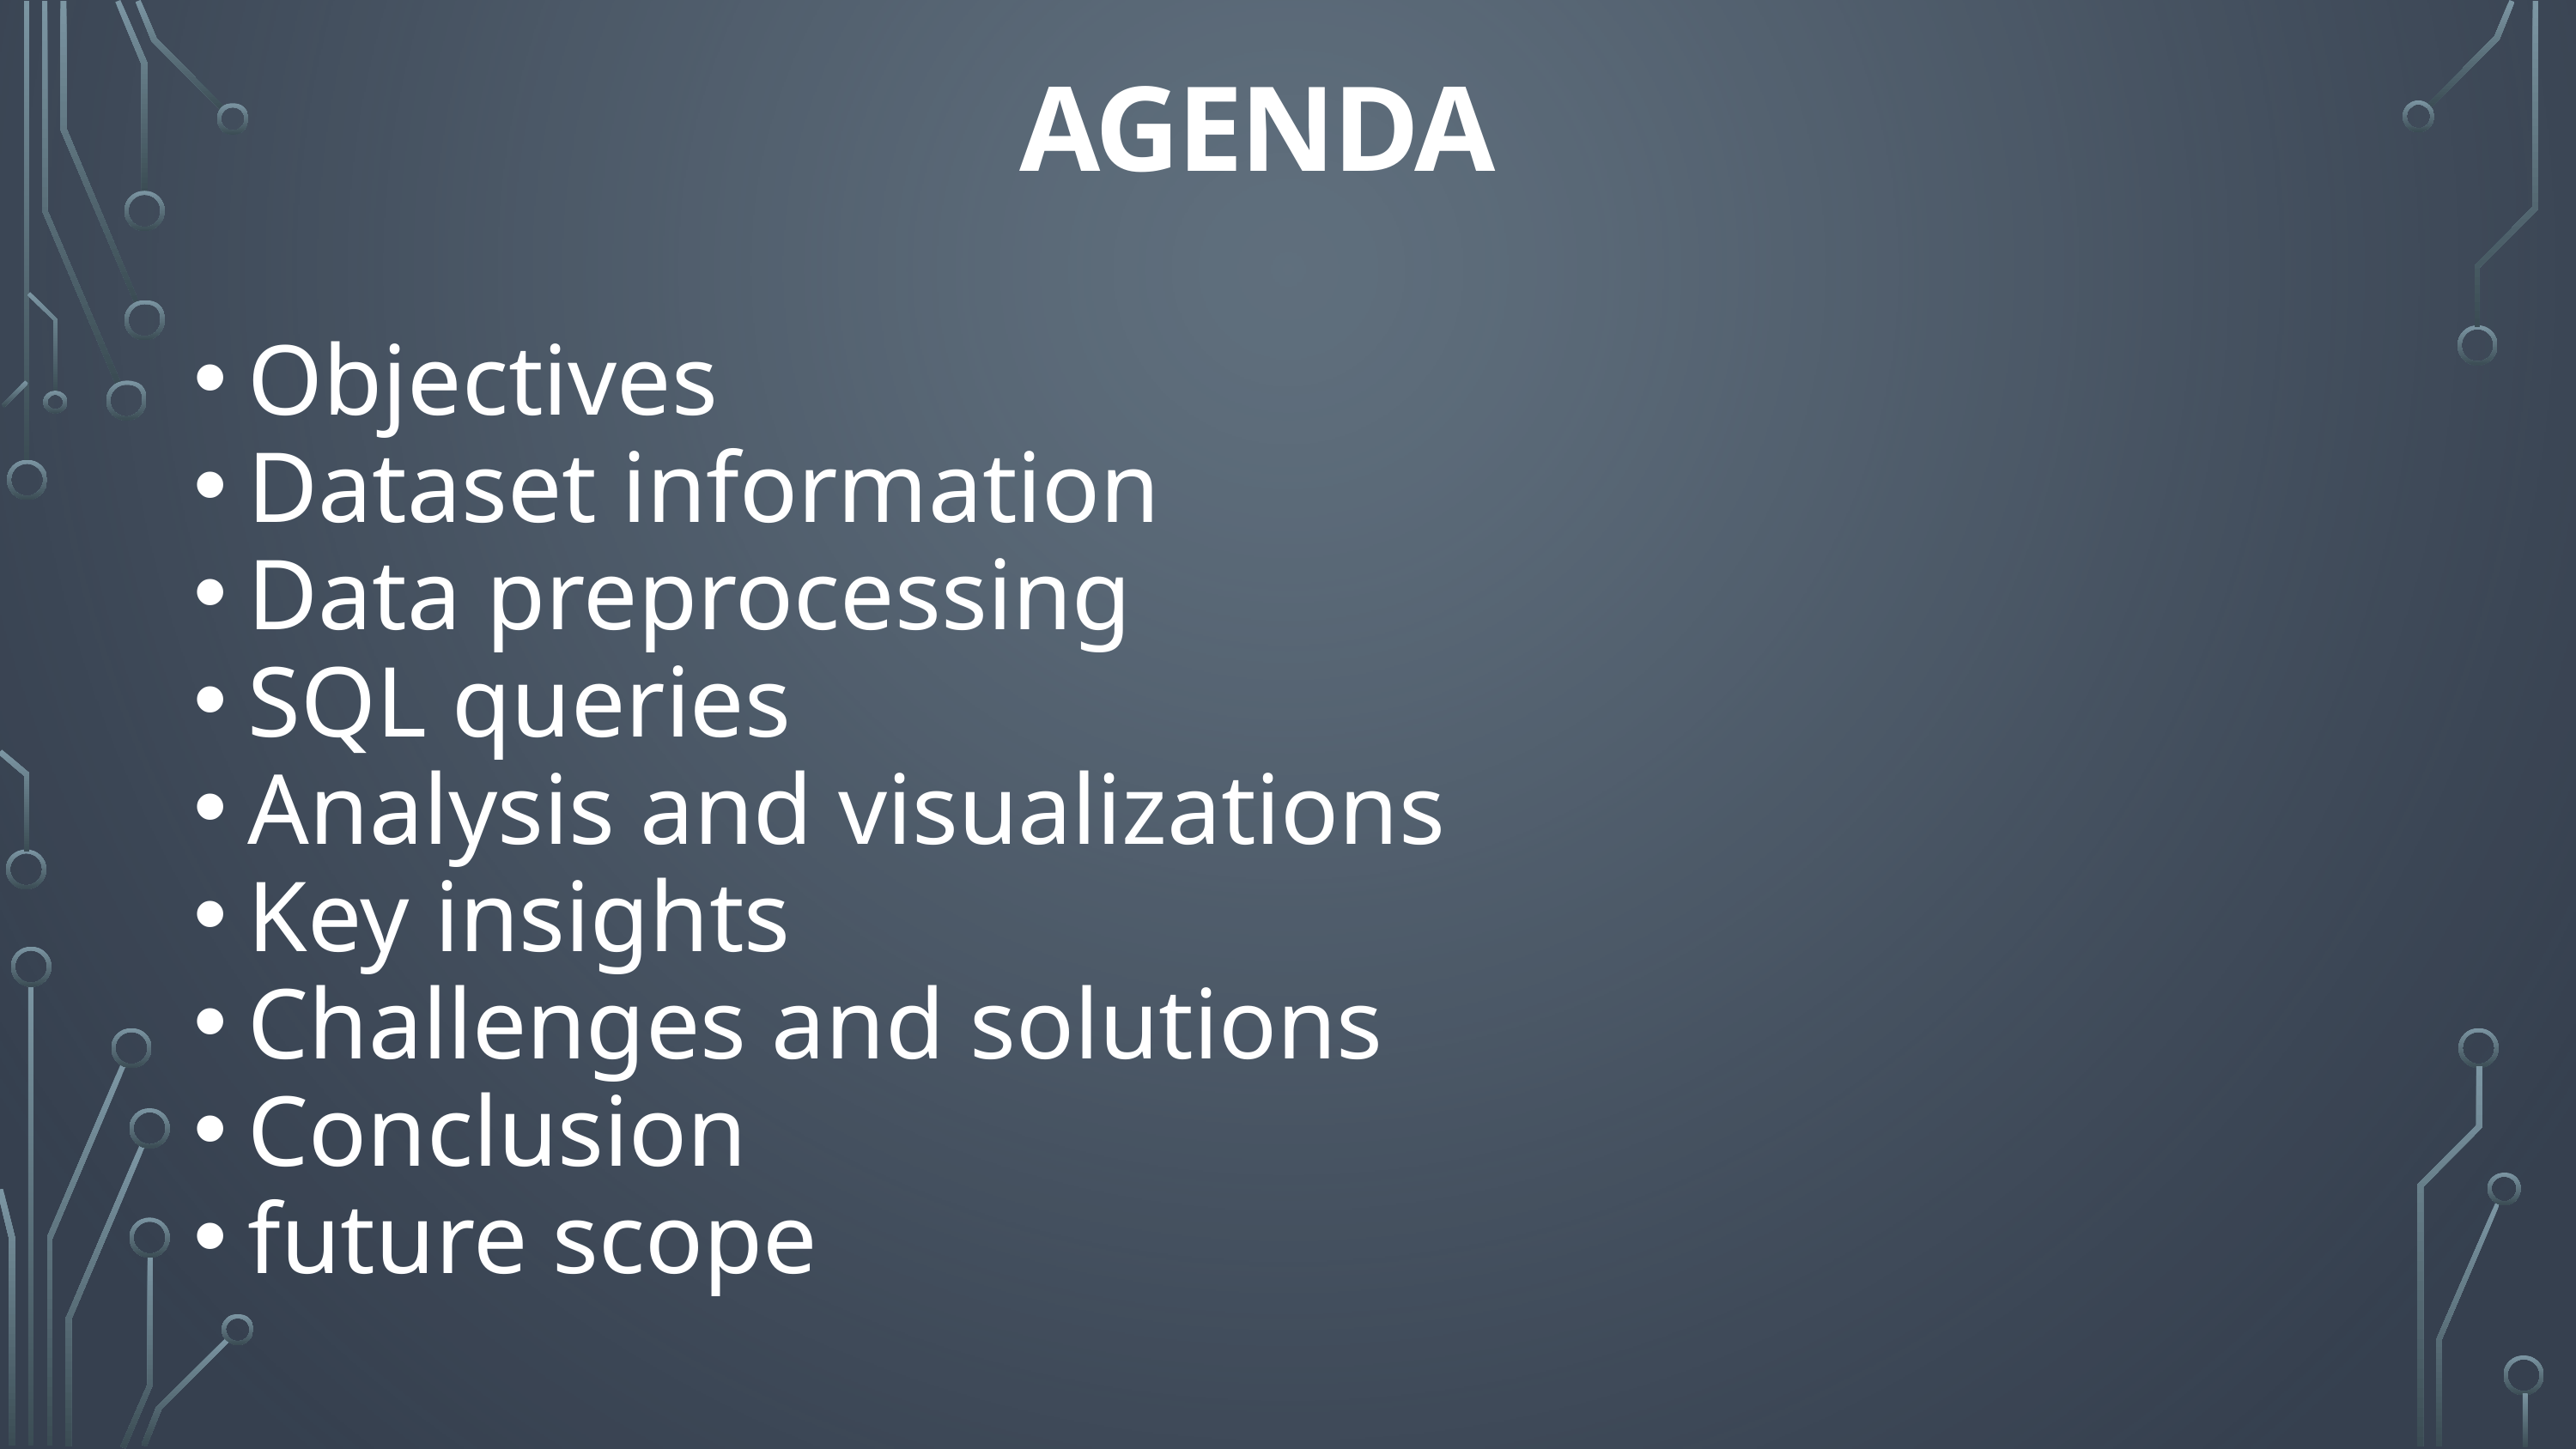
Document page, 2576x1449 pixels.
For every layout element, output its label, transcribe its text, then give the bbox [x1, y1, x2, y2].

text_box Objectives Dataset information Data preprocessing SQL queries Analysis and visualizations Key insights Challenges and solutions Conclusion future scope [139, 327, 2397, 1294]
text_box AGENDA [1019, 48, 2311, 196]
